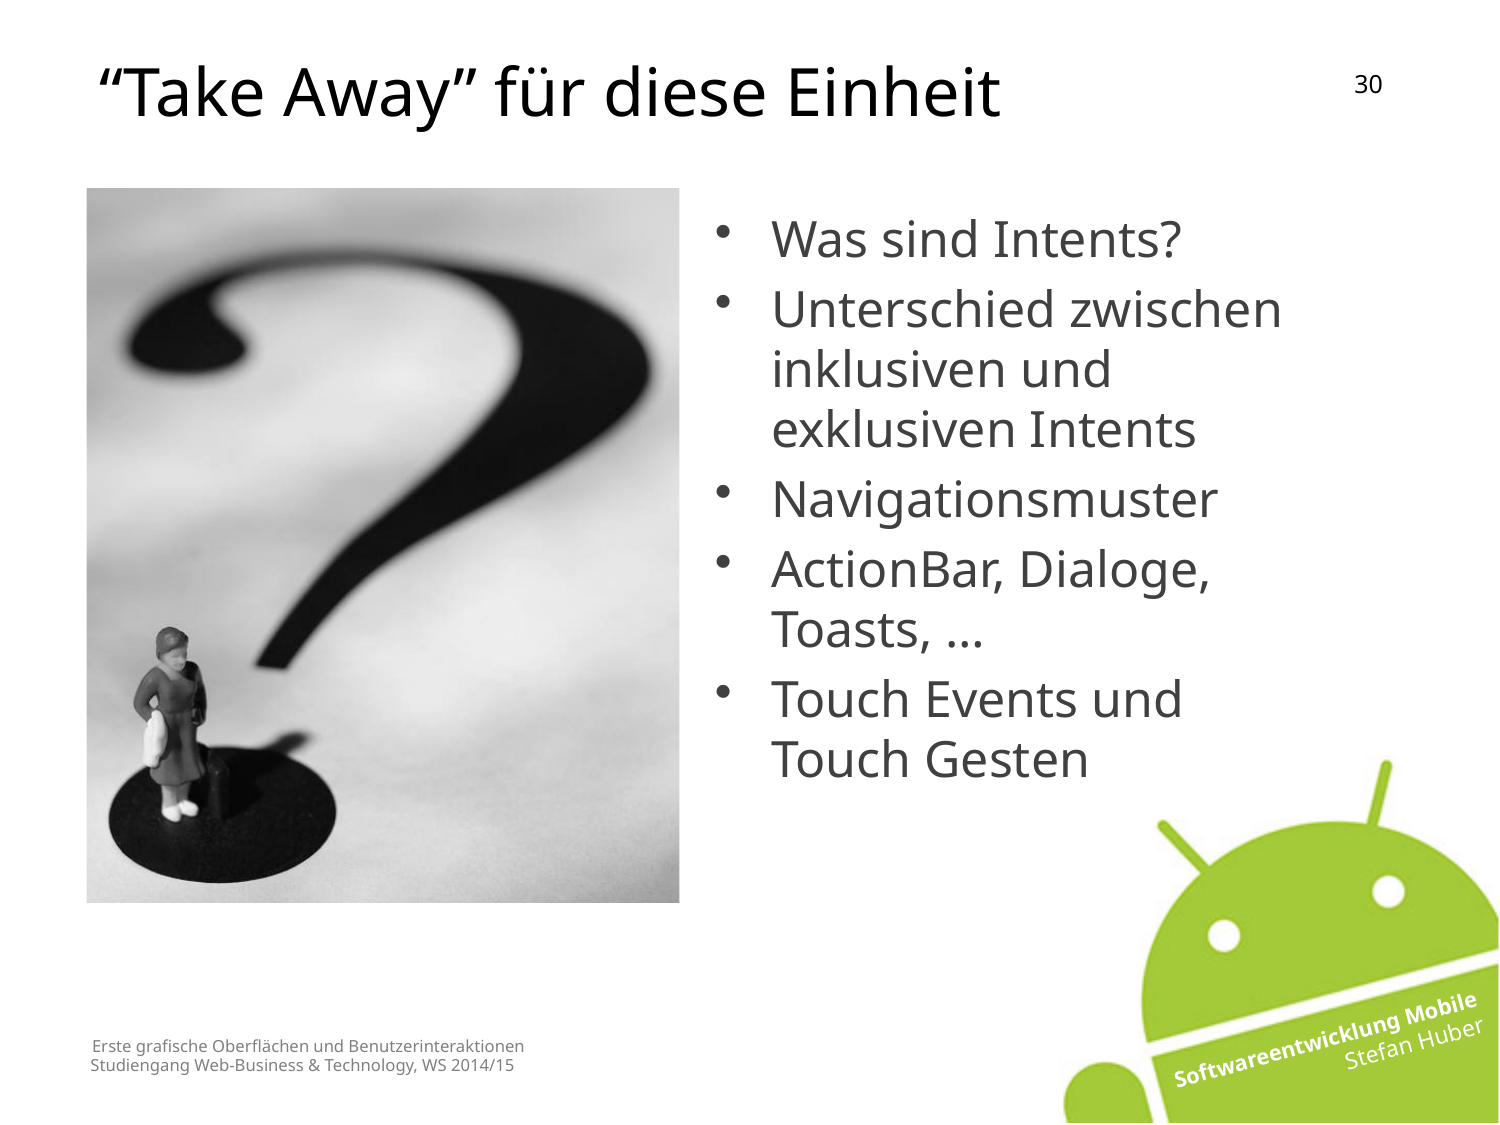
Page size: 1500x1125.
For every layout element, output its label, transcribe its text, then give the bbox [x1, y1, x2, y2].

picture [1012, 725, 1500, 1123]
picture [86, 187, 680, 903]
title Erste grafische Oberflächen und Benutzerinteraktionen [92, 1025, 1124, 1066]
list Was sind Intents? Unterschied zwischen inklusiven und exklusiven Intents Navigationsmuster ActionBar, Dialoge, Toasts, … Touch Events und Touch Gesten [699, 200, 1350, 988]
list “Take Away” für diese Einheit [99, 50, 1350, 138]
